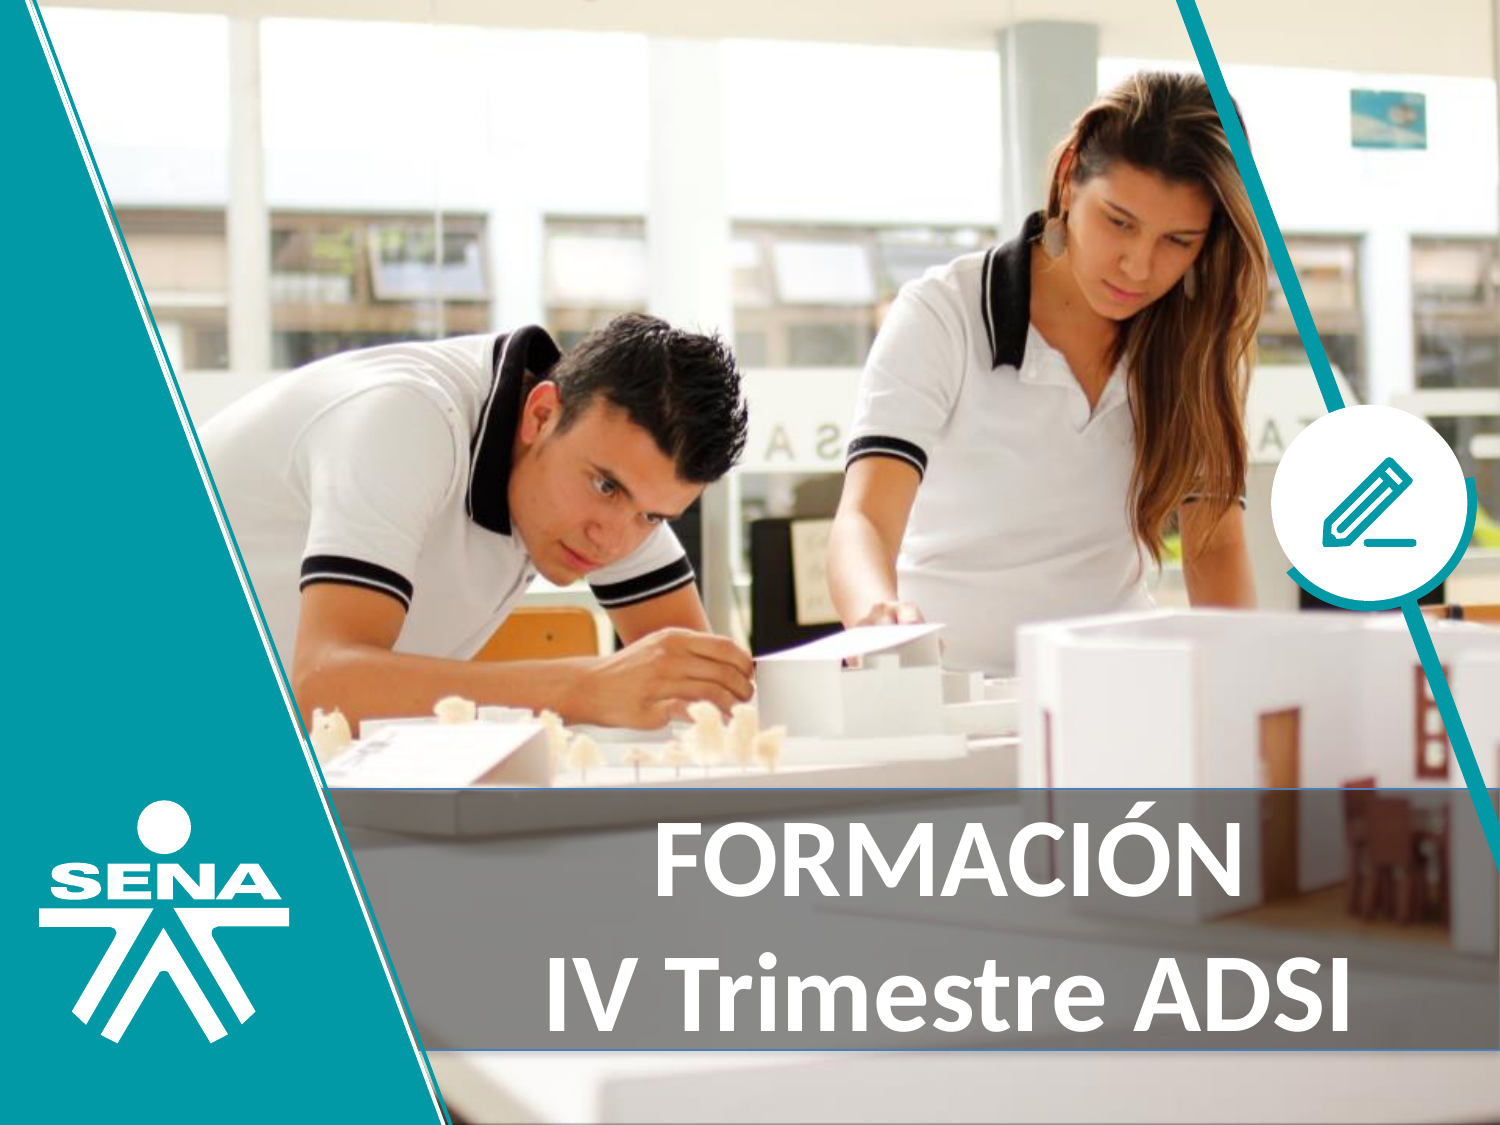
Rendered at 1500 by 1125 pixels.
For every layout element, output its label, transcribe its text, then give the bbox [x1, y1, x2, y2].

text_box [0, 0, 1500, 1125]
title FORMACIÓN IV Trimestre ADSI [506, 788, 1419, 1050]
